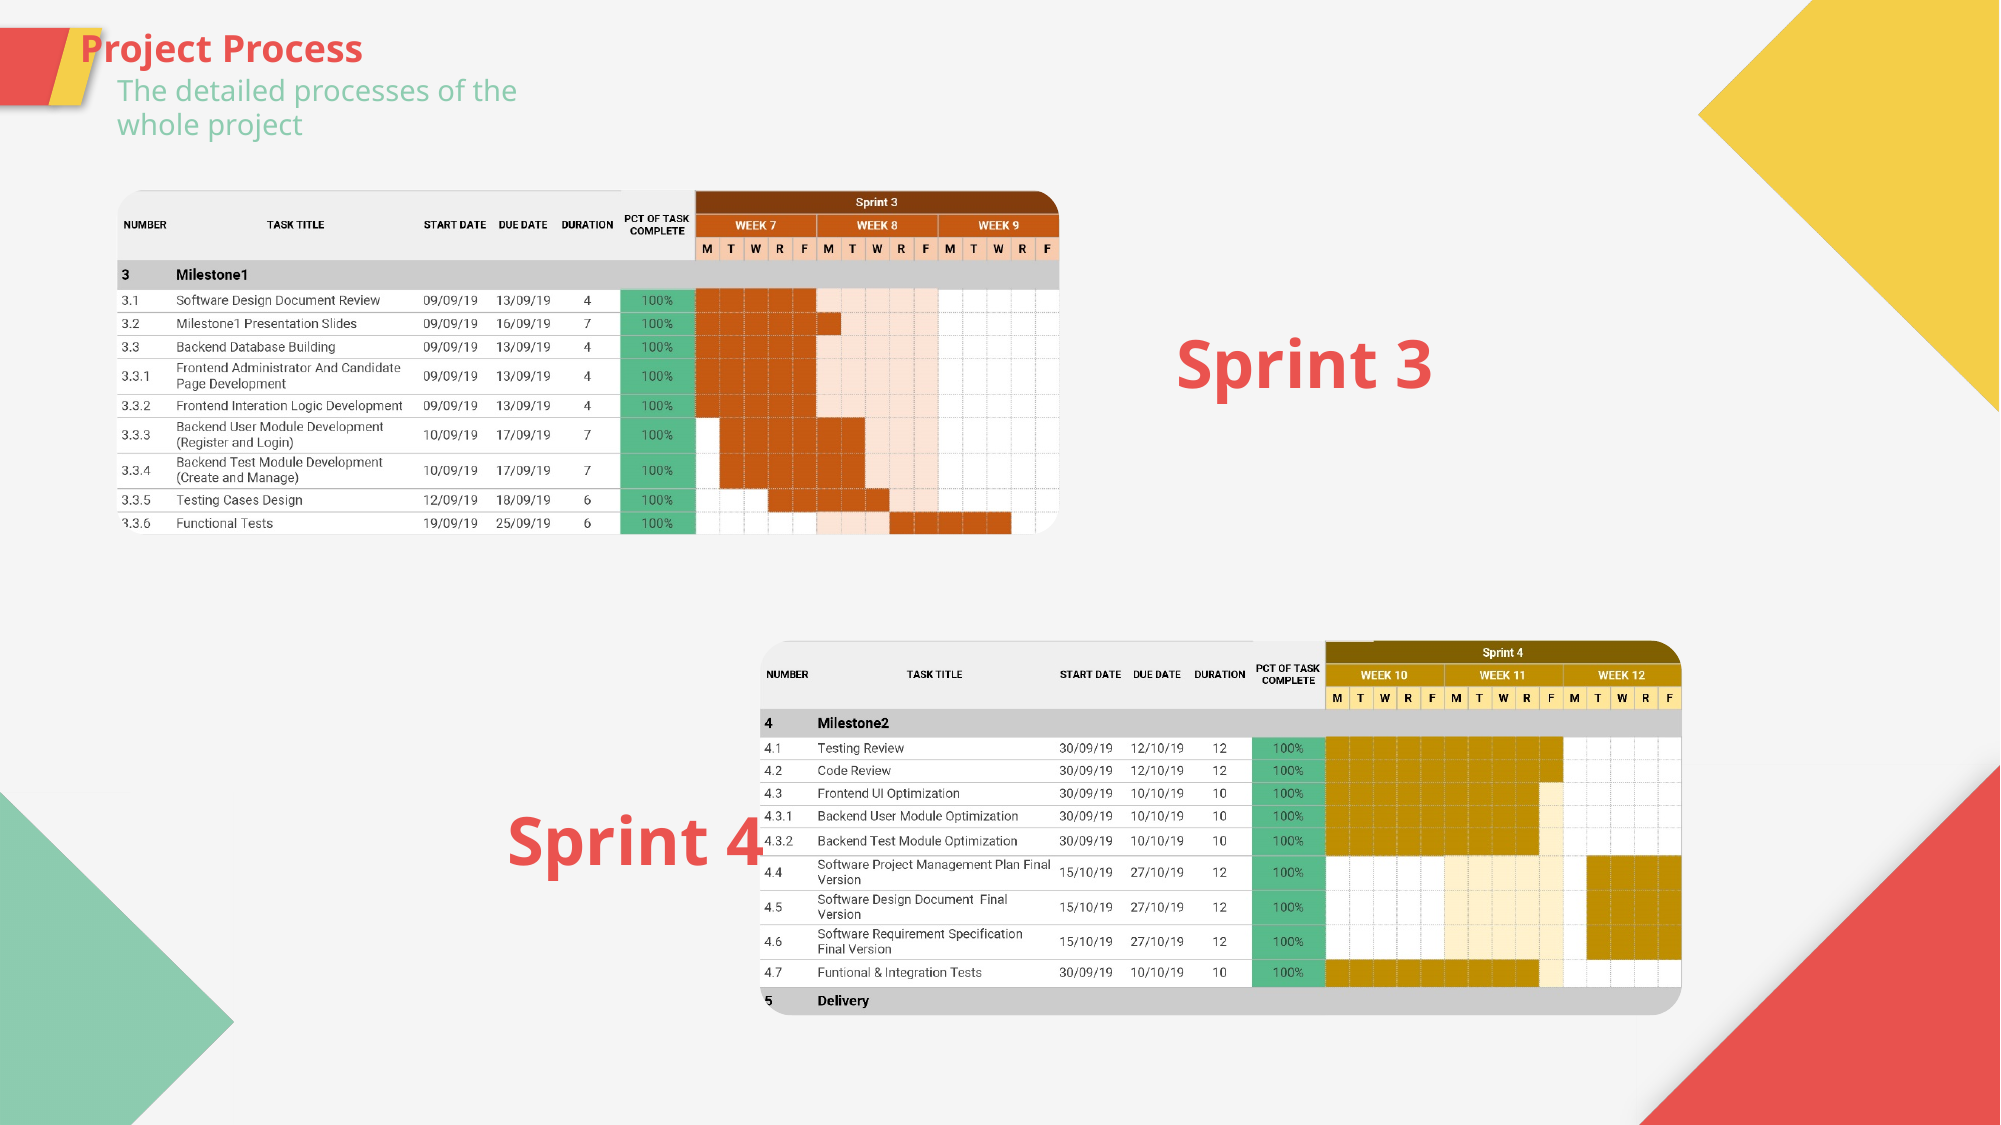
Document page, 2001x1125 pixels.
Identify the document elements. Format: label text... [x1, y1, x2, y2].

text_box Sprint 3 [1176, 319, 1683, 406]
picture [1698, 0, 1999, 412]
text_box Sprint 4 [507, 795, 759, 882]
picture [116, 189, 1060, 535]
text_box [0, 17, 615, 116]
picture [759, 640, 2000, 1125]
picture [0, 792, 234, 1125]
